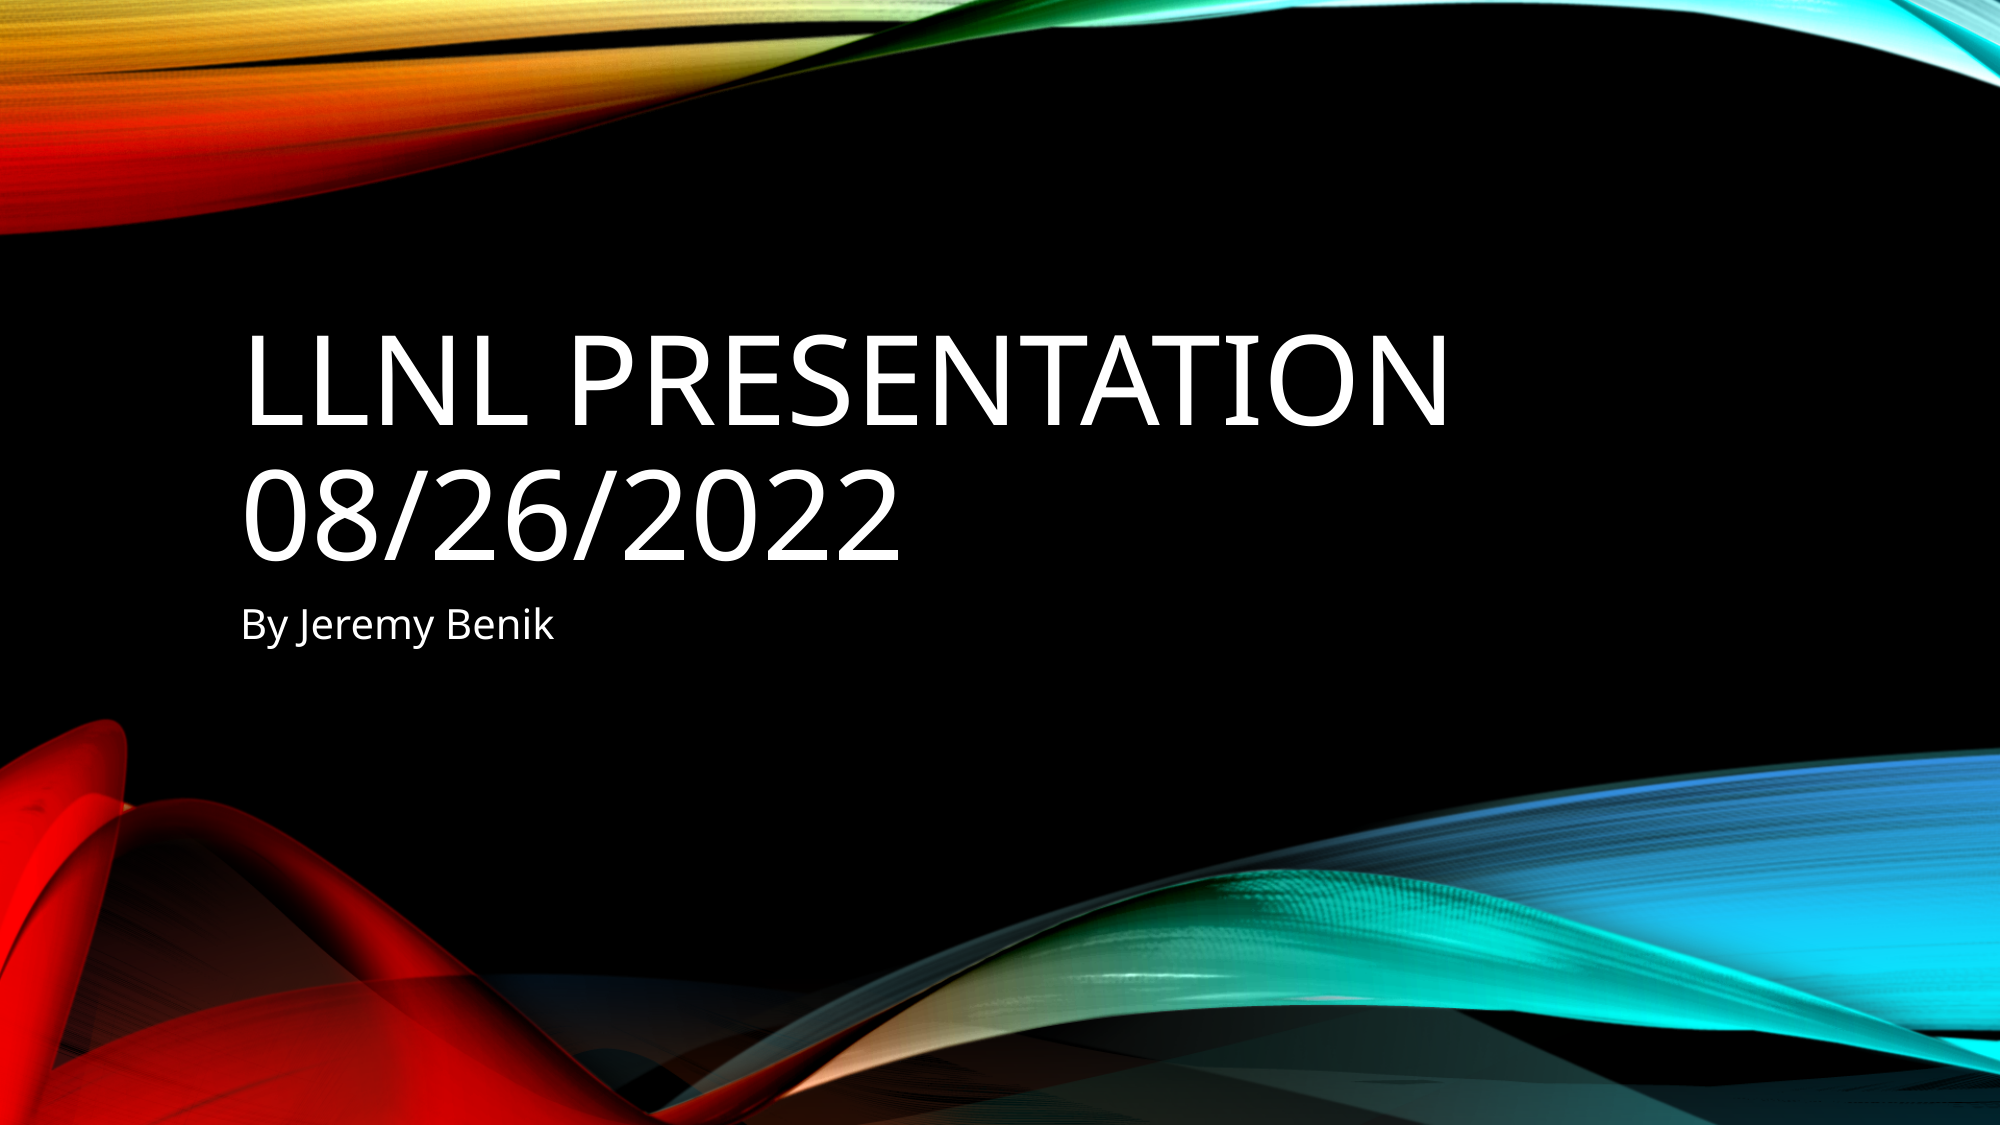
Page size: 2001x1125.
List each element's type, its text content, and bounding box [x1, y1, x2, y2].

subtitle By Jeremy Benik [225, 595, 1775, 709]
picture [0, 0, 2000, 237]
picture [0, 717, 2000, 1125]
title LLNL Presentation 08/26/2022 [225, 295, 1775, 595]
